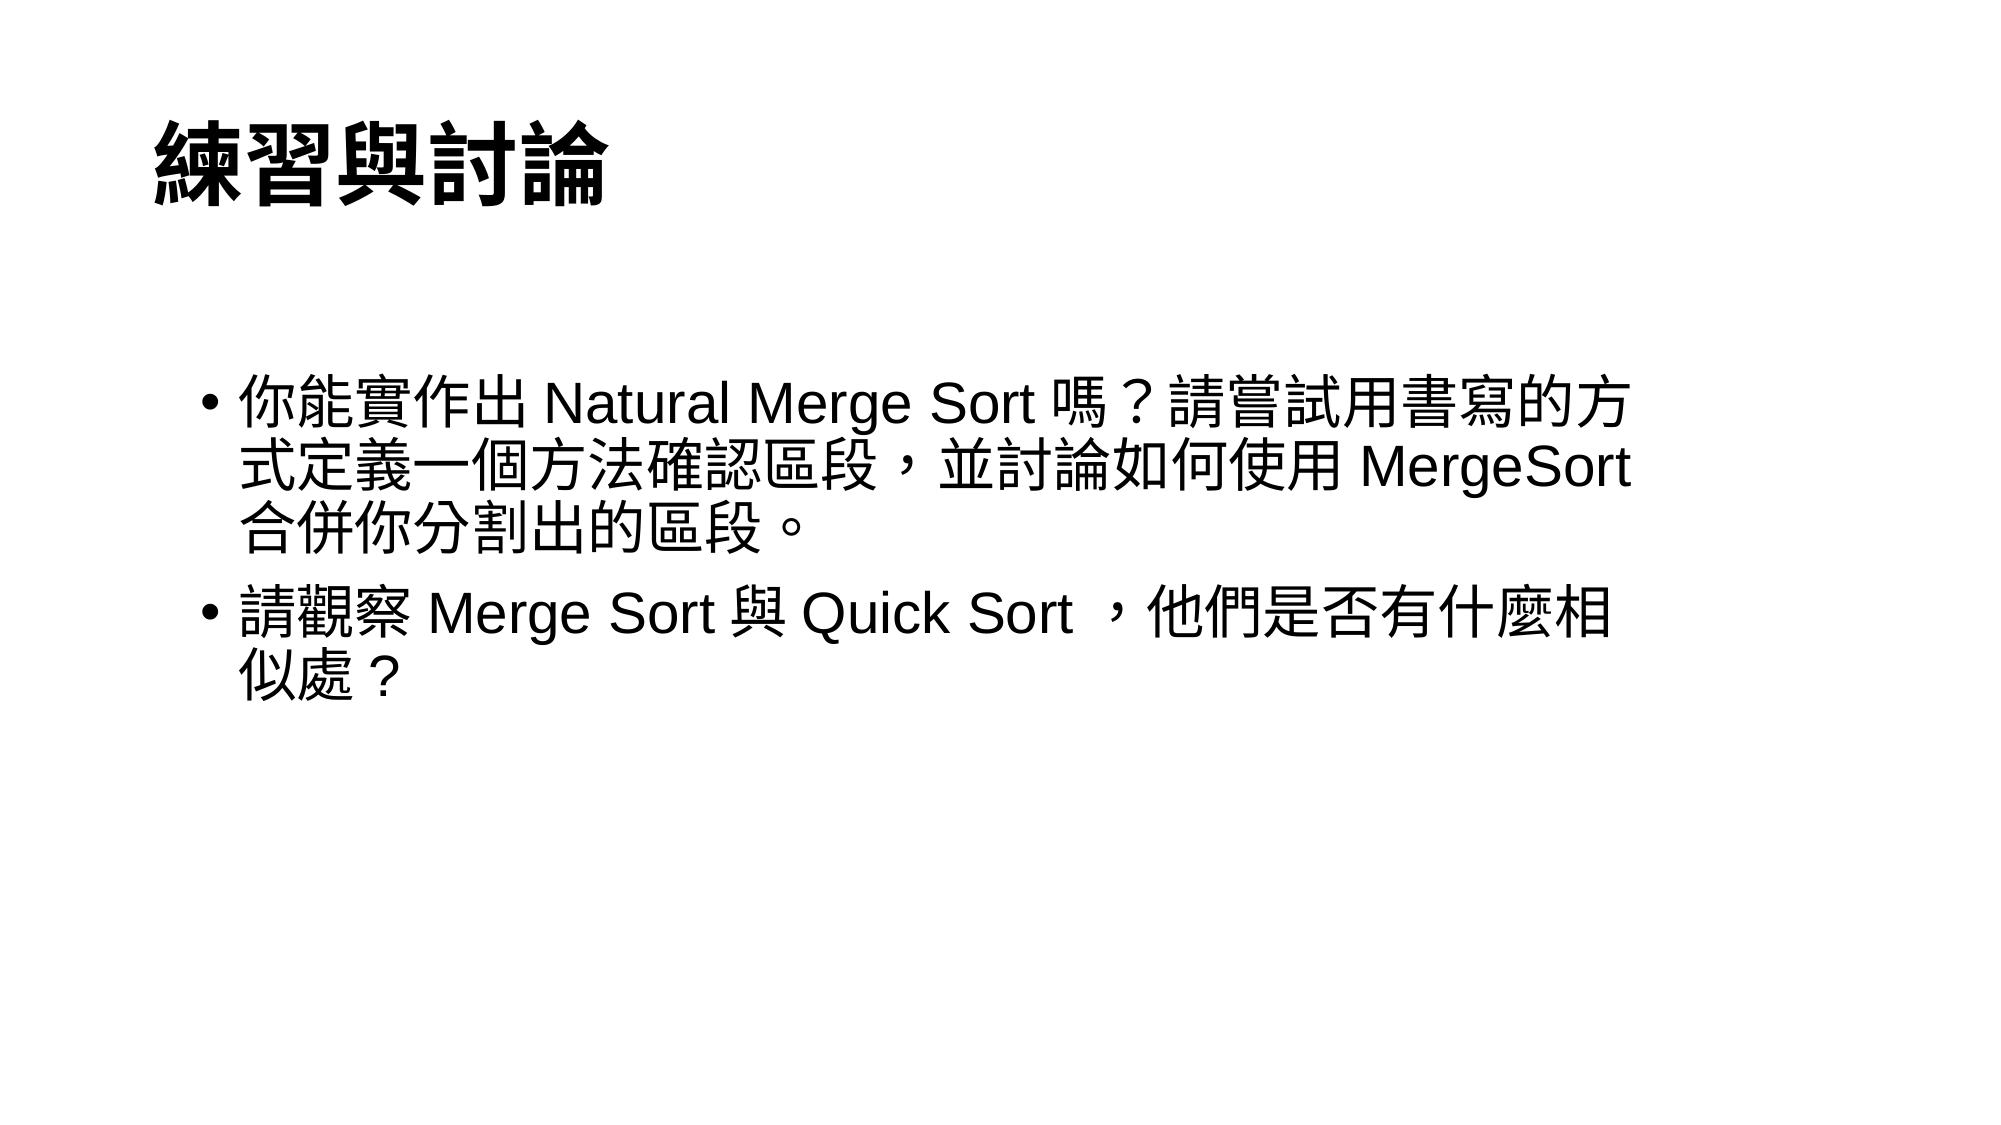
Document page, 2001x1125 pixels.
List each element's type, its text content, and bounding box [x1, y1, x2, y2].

title 練習與討論 [137, 59, 1863, 278]
list 你能實作出Natural Merge Sort嗎？請嘗試用書寫的方式定義一個方法確認區段，並討論如何使用MergeSort合併你分割出的區段。 請觀察Merge Sort與Quick Sort，他們是否有什麼相似處? [185, 366, 1682, 1047]
